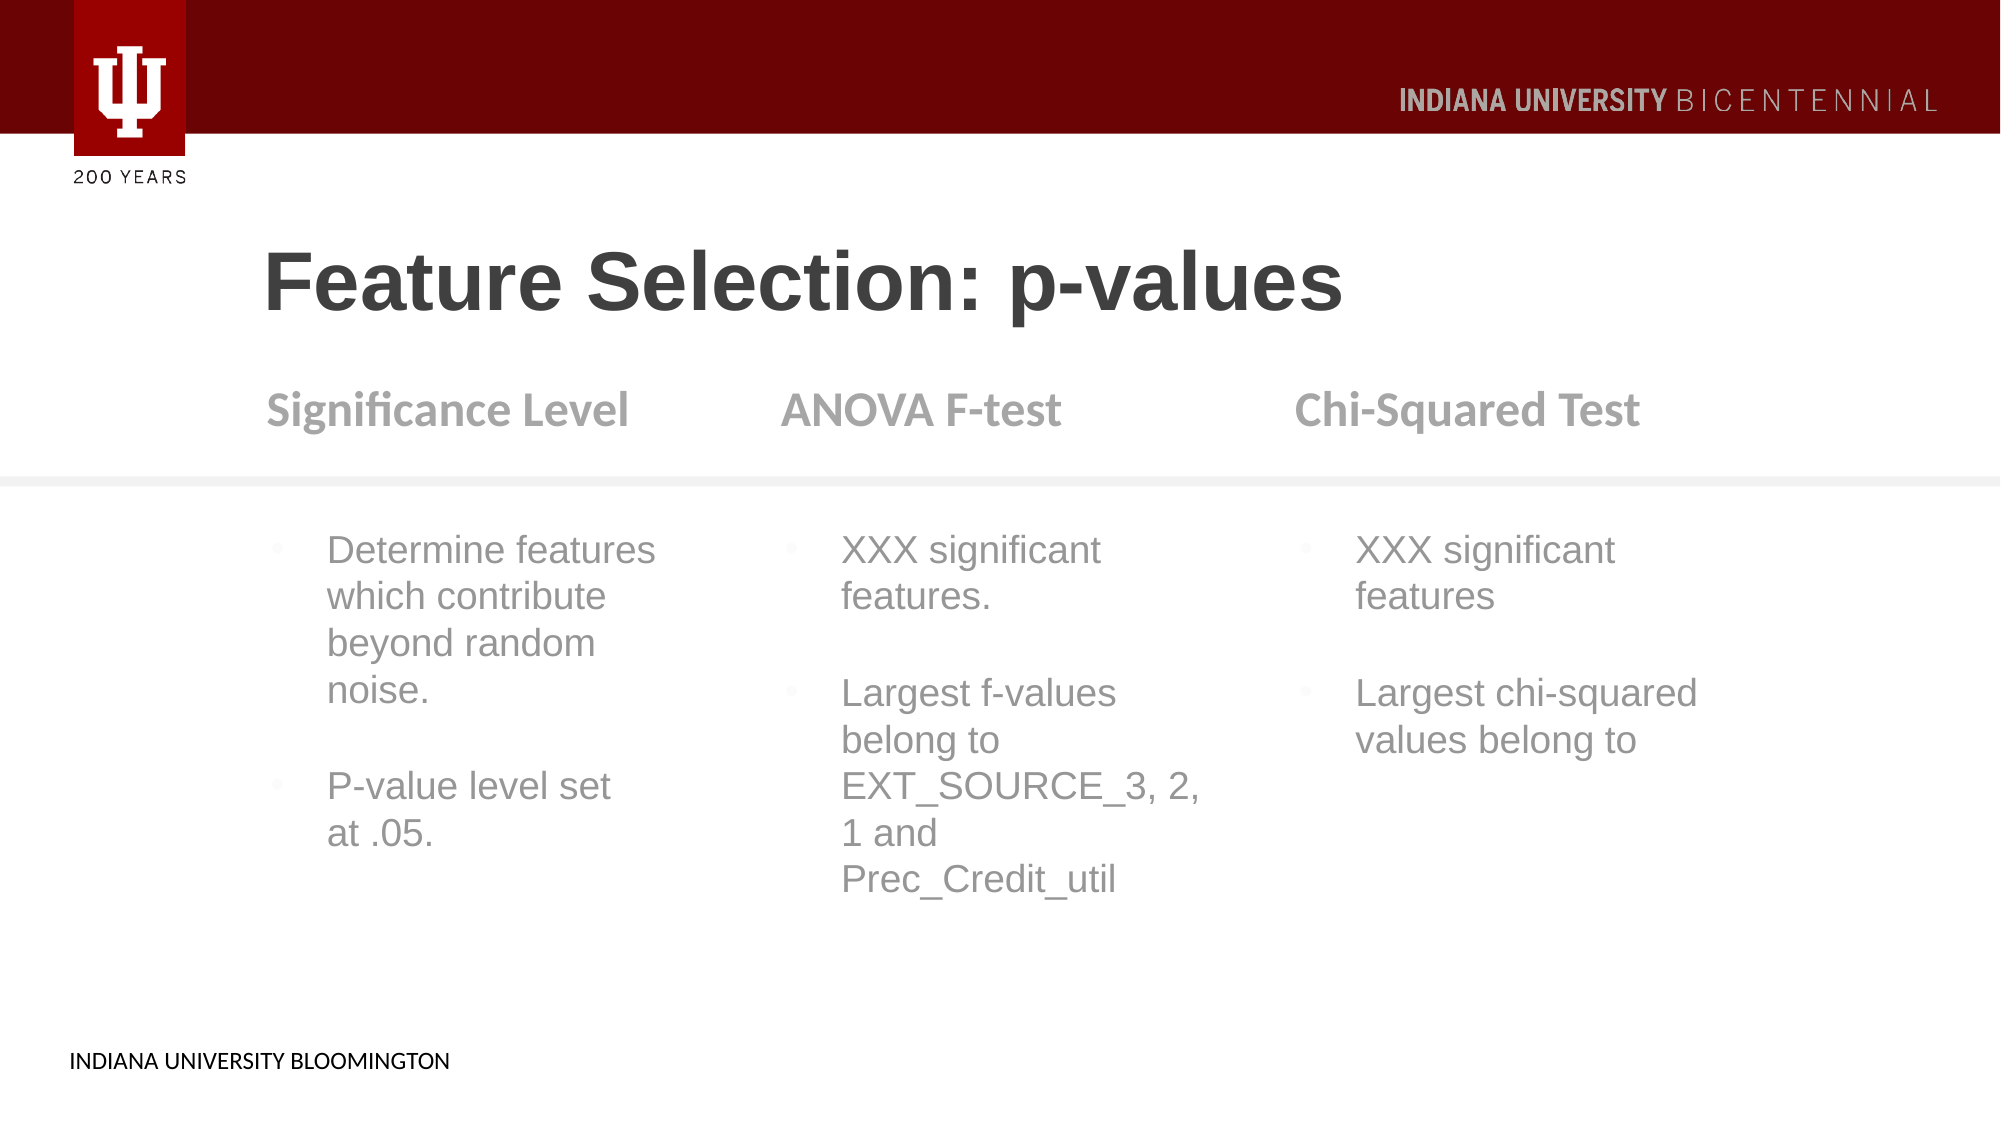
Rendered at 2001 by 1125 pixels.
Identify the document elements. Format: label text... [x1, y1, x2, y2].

list XXX significant features Largest chi-squared values belong to [1284, 517, 1745, 992]
list Determine features which contribute beyond random noise. P-value level set at .05. [255, 517, 716, 994]
text_box Chi-Squared Test [1280, 369, 1741, 445]
text_box Significance Level [251, 369, 713, 445]
text_box ANOVA F-test [766, 369, 1227, 445]
title Feature Selection: p-values [248, 206, 1860, 360]
picture [58, 0, 203, 193]
list XXX significant features. Largest f-values belong to EXT_SOURCE_3, 2, 1 and Prec_Credit_util [769, 517, 1231, 992]
